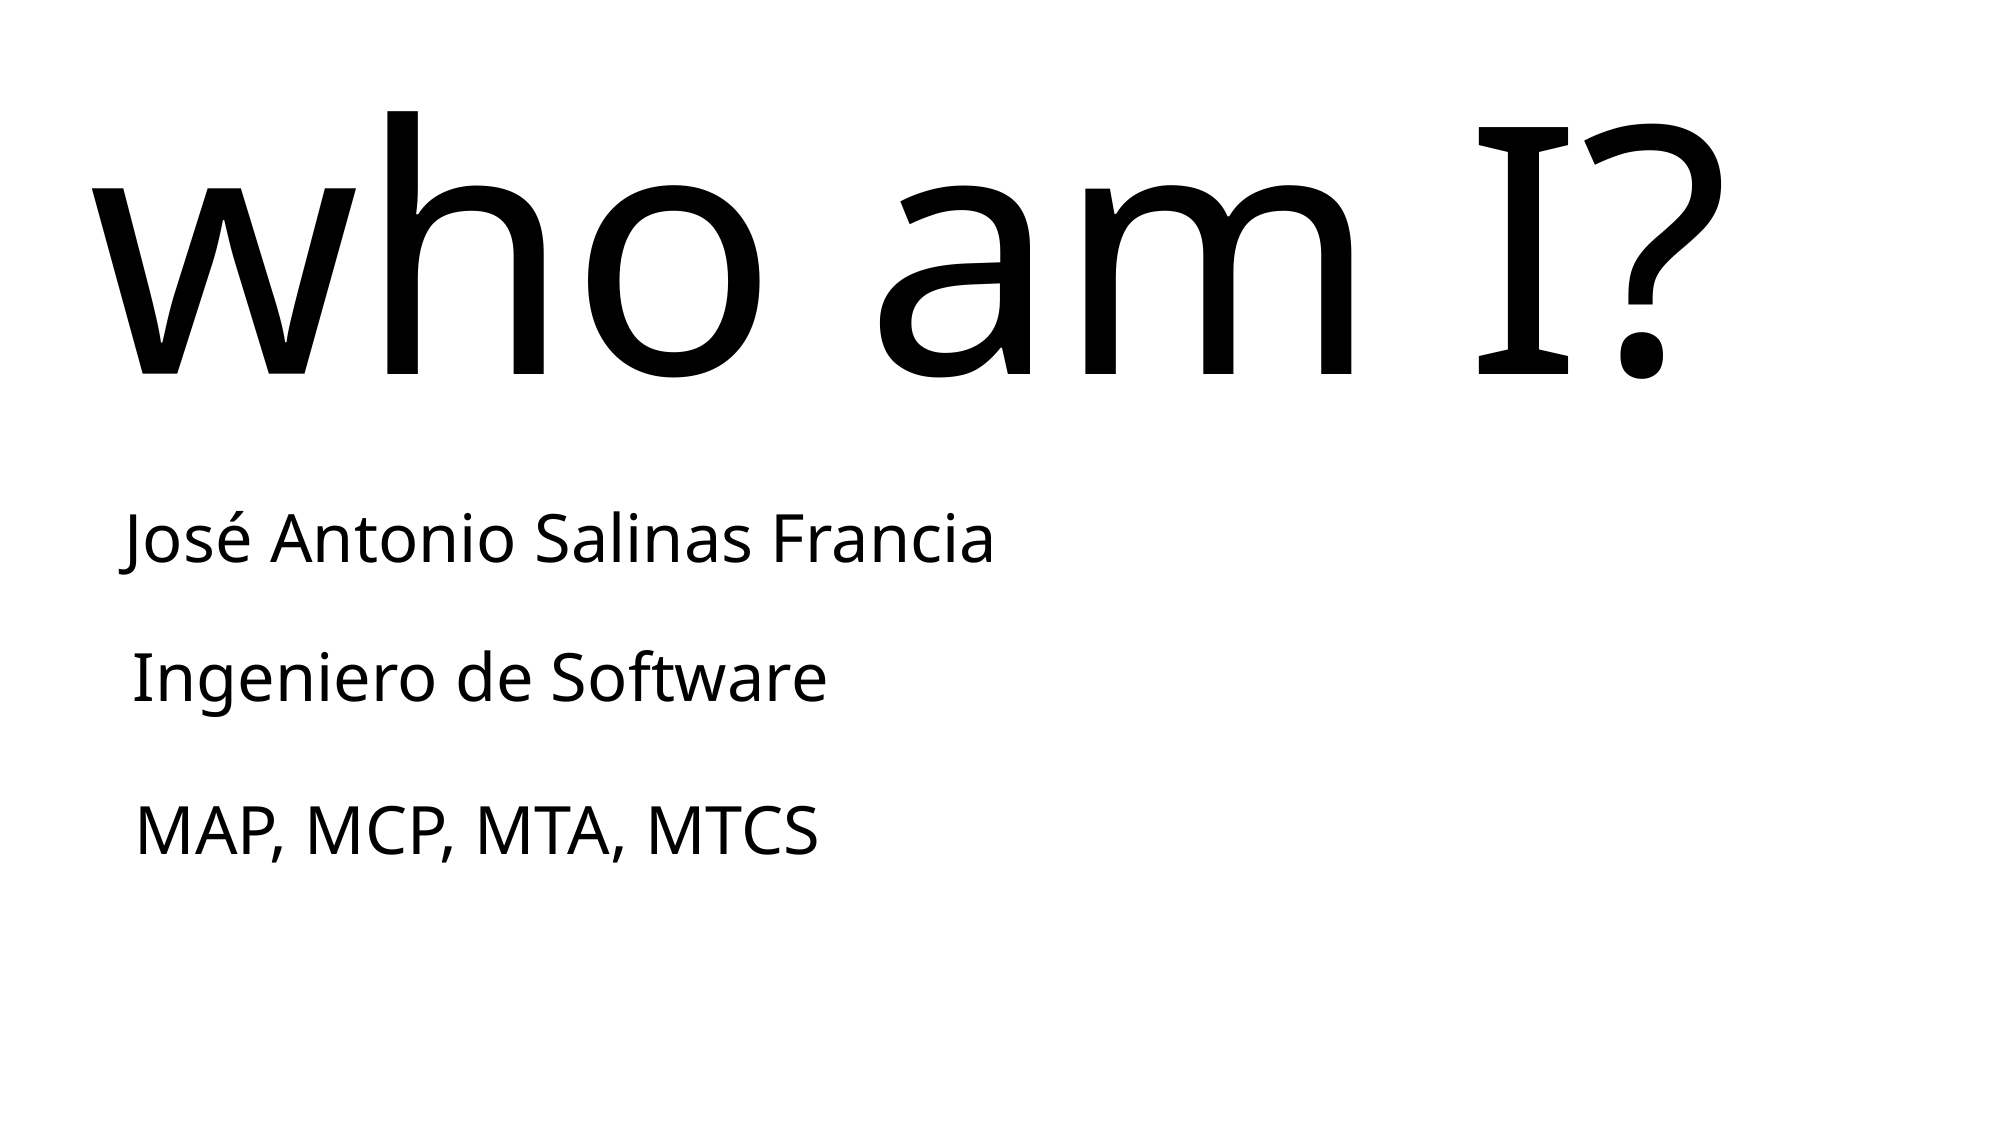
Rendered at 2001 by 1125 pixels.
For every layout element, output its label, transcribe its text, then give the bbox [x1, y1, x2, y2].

title who am I? [88, 40, 1899, 432]
text_box José Antonio Salinas Francia [109, 488, 1014, 584]
text_box MAP, MCP, MTA, MTCS [119, 780, 836, 876]
text_box Ingeniero de Software [117, 627, 845, 723]
